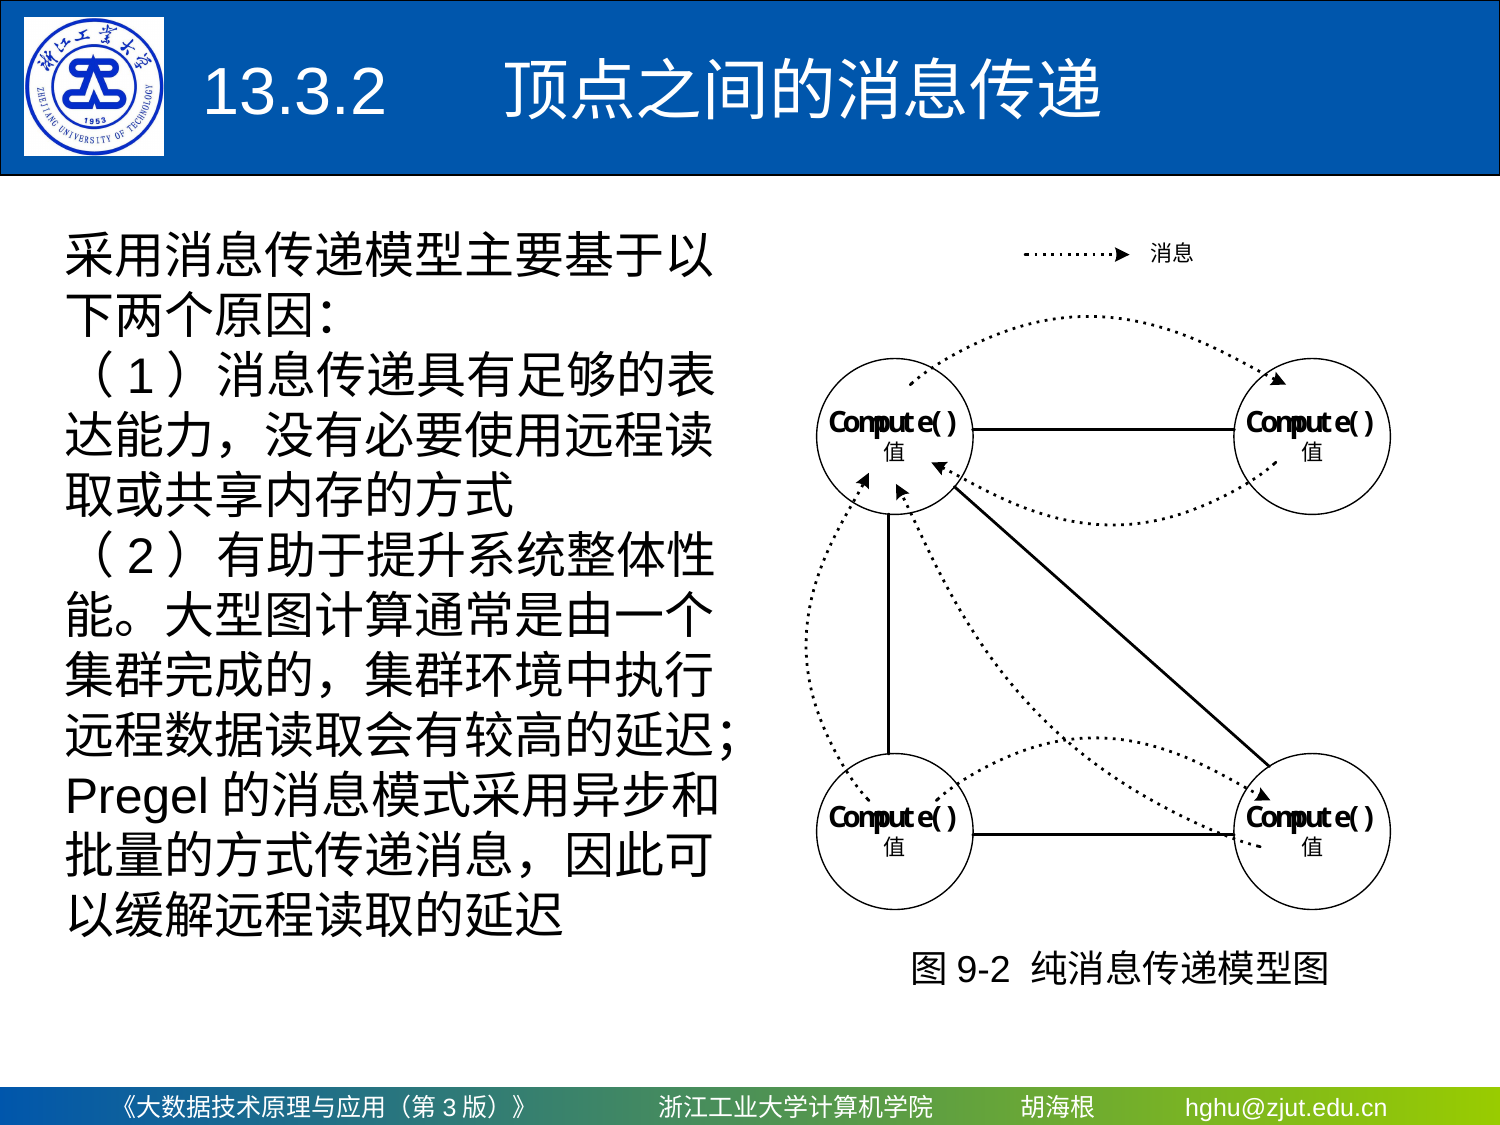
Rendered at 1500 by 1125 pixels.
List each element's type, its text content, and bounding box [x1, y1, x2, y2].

text_box 图9‑2 纯消息传递模型图 [895, 937, 1354, 998]
title 13.3.2 顶点之间的消息传递 [187, 12, 1500, 163]
picture [24, 17, 164, 156]
text_box 采用消息传递模型主要基于以下两个原因： （1）消息传递具有足够的表达能力，没有必要使用远程读取或共享内存的方式 （2）有助于提升系统整体性能。大型图计算通常是由一个集群完成的，集群环境中执行远程数据读取会有较高的延迟；Pregel的消息模式采用异步和批量的方式传递消息，因此可以缓解远程读取的延迟 [50, 216, 763, 951]
picture [787, 224, 1396, 913]
